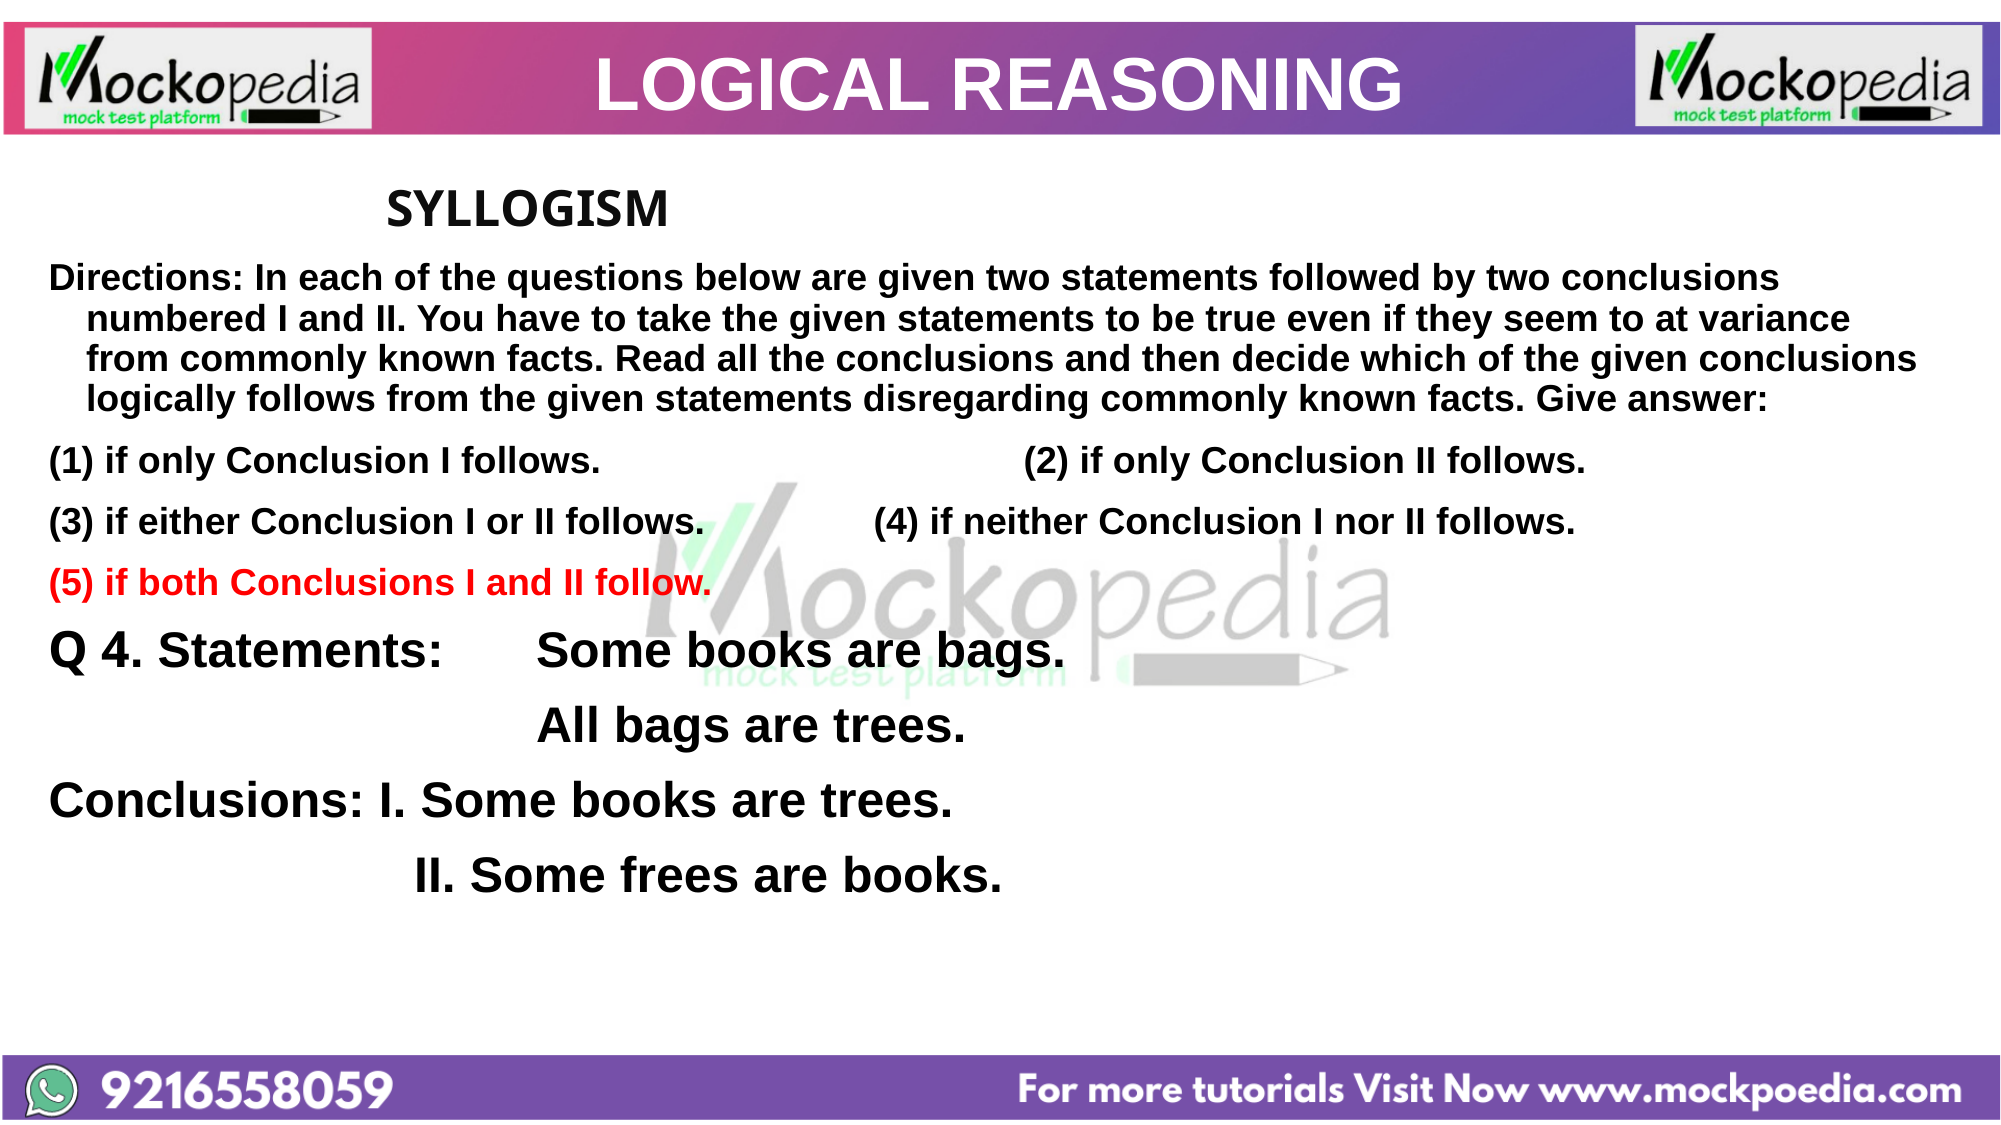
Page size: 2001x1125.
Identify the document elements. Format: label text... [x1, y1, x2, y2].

list SYLLOGISM Directions: In each of the questions below are given two statements followed by two conclusions numbered I and II. You have to take the given statements to be true even if they seem to at variance from commonly known facts. Read all the conclusions and then decide which of the given conclusions logically follows from the given statements disregarding commonly known facts. Give answer: (1) if only Conclusion I follows. (2) if only Conclusion II follows. (3) if either Conclusion I or II follows. (4) if neither Conclusion I nor II follows. (5) if both Conclusions I and II follow. Q 4. Statements: Some books are bags. All bags are trees. Conclusions: I. Some books are trees. II. Some frees are books. [33, 175, 1959, 1053]
title LOGICAL REASONING [41, 31, 1959, 142]
picture [0, 0, 2001, 1125]
